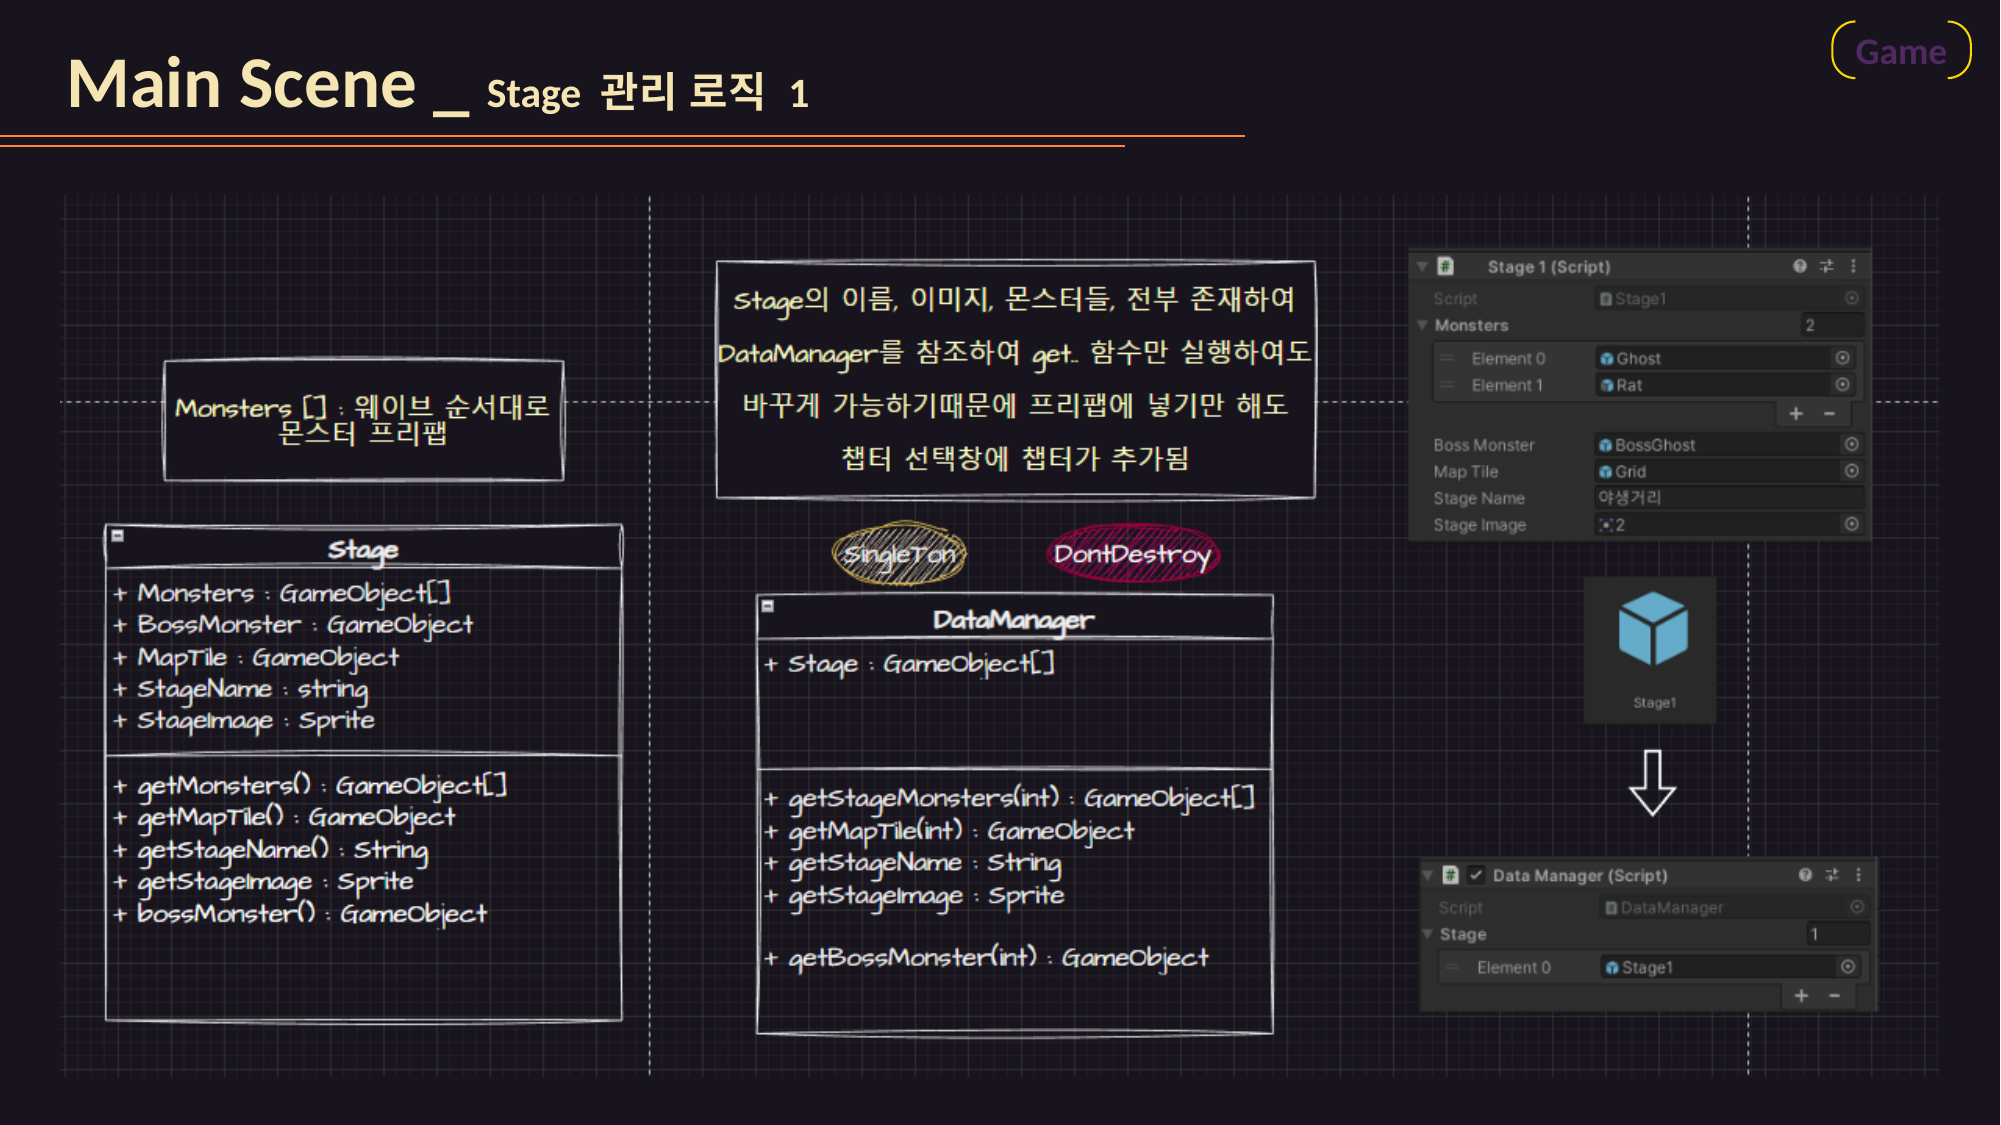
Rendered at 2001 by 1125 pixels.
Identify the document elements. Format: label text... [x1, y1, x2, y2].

text_box Main Scene _ Stage 관리 로직 1 [51, 27, 1022, 130]
picture [59, 194, 1941, 1078]
text_box Game [1831, 20, 1972, 80]
